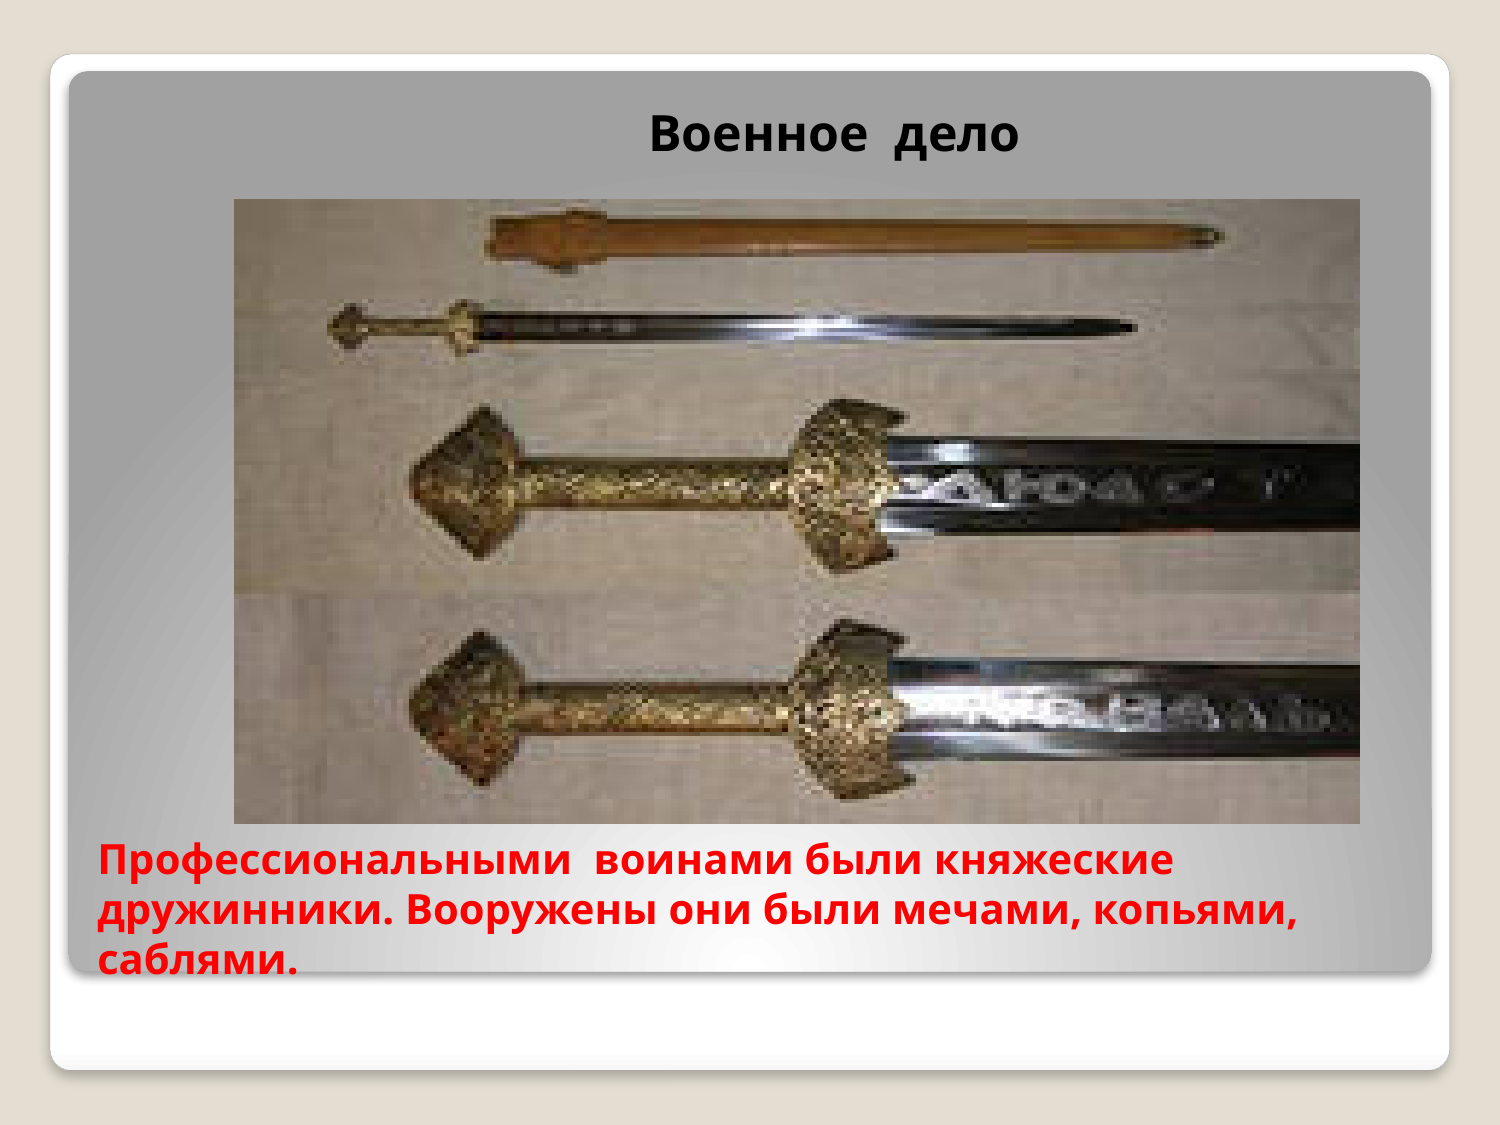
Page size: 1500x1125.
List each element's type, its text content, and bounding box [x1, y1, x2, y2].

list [234, 198, 1360, 824]
title Профессиональными воинами были княжеские дружинники. Вооружены они были мечами, копьями, саблями. [82, 817, 1425, 990]
text_box Военное дело [633, 93, 1049, 169]
